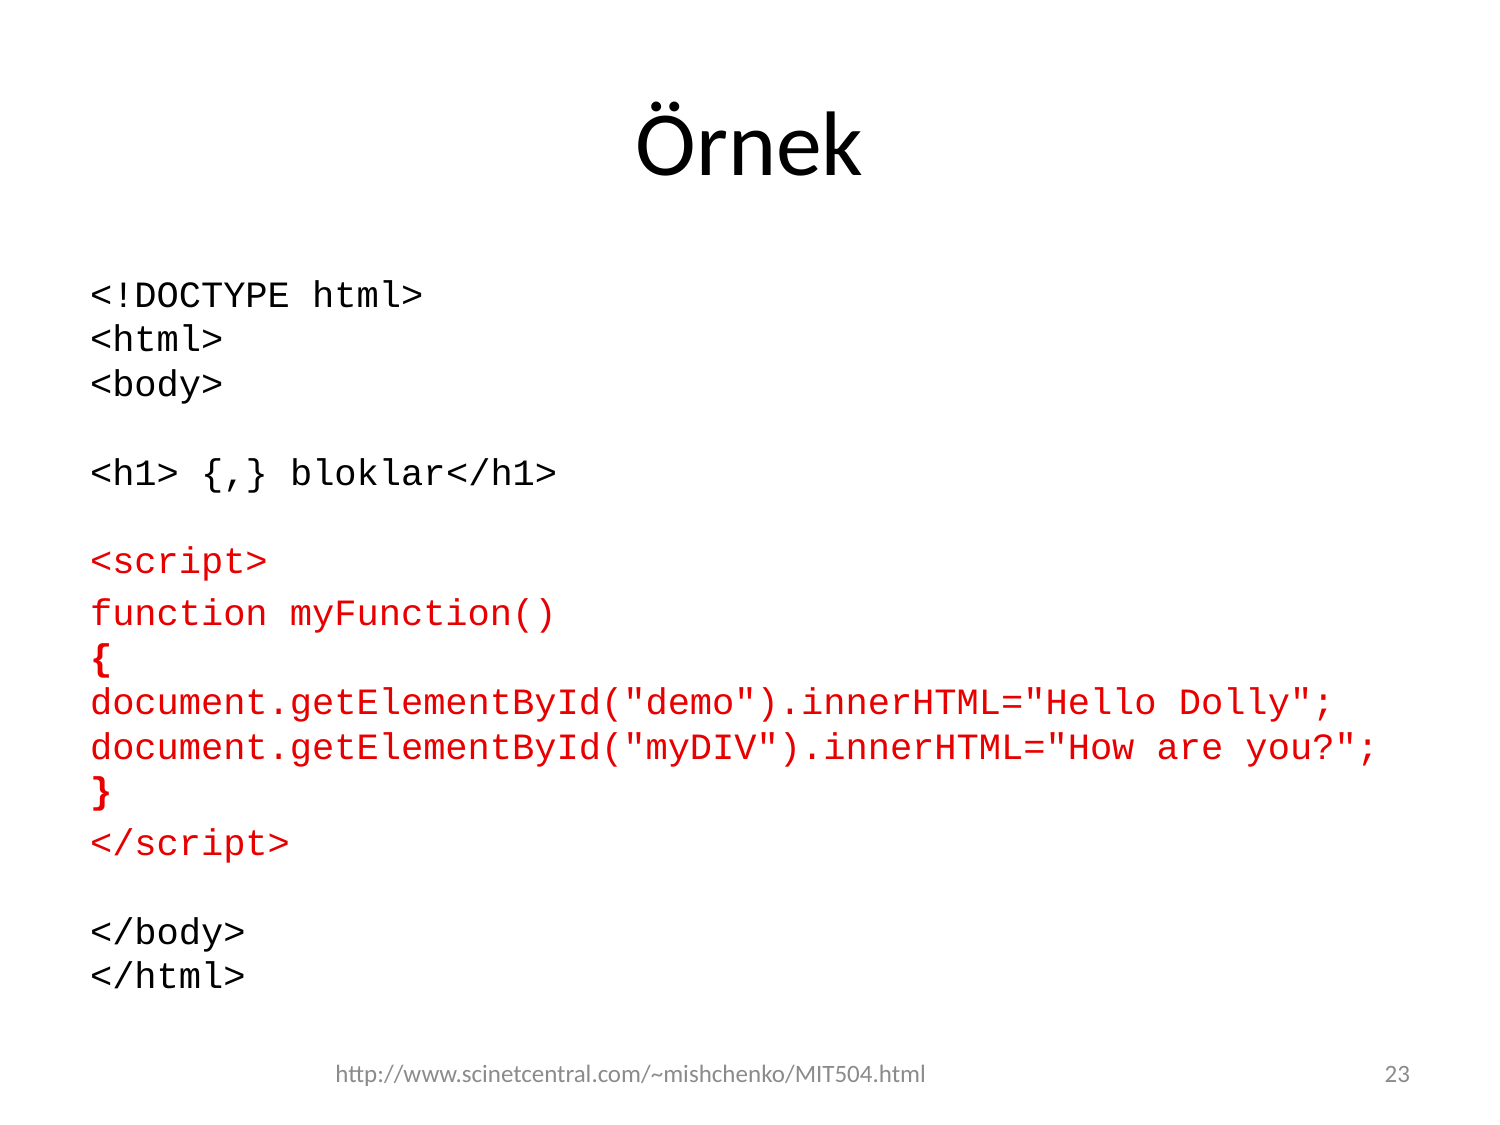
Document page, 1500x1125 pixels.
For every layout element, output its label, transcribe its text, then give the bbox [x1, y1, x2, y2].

footer http://www.scinetcentral.com/~mishchenko/MIT504.html [275, 1042, 988, 1103]
slide_number 23 [1074, 1042, 1425, 1103]
title Örnek [75, 45, 1425, 233]
list <!DOCTYPE html> <html> <body> <h1> {,} bloklar</h1> <script> function myFunction() { document.getElementById("demo").innerHTML="Hello Dolly"; document.getElementById("myDIV").innerHTML="How are you?"; } </script> </body> </html> [75, 262, 1425, 1005]
